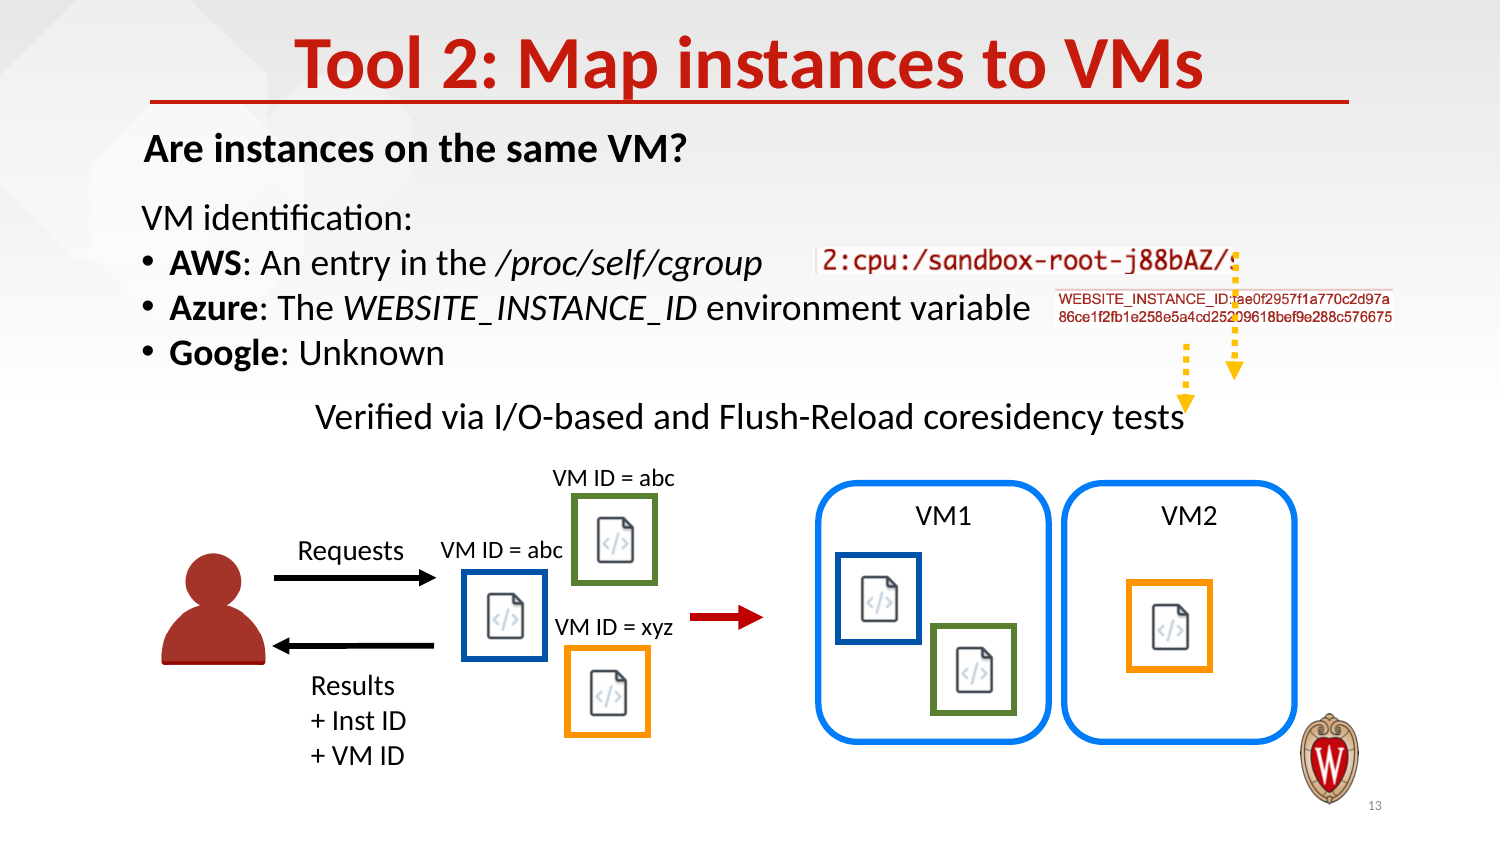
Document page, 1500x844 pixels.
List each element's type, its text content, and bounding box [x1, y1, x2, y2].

text_box VM ID = abc [537, 454, 705, 500]
text_box Are instances on the same VM? [128, 113, 704, 178]
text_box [1129, 582, 1210, 670]
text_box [838, 554, 919, 642]
picture [813, 247, 1234, 274]
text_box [567, 648, 649, 736]
text_box Verified via I/O-based and Flush-Reload coresidency tests [300, 384, 1210, 445]
text_box Results + Inst ID + VM ID [296, 658, 422, 779]
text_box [818, 483, 1049, 742]
picture [1300, 713, 1359, 782]
text_box VM ID = abc [425, 526, 574, 571]
slide_number 13 [1059, 782, 1397, 827]
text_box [574, 495, 656, 583]
text_box VM identification: AWS: An entry in the /proc/self/cgroup Azure: The WEBSITE_INSTANCE_ID environment variable Google: Unknown [126, 185, 1352, 381]
picture [150, 550, 275, 675]
title Tool 2: Map instances to VMs [0, 16, 1500, 78]
picture [1055, 288, 1234, 328]
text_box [933, 626, 1015, 714]
text_box VM ID = xyz [545, 603, 707, 648]
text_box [464, 571, 545, 659]
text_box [1064, 483, 1295, 742]
picture [1236, 288, 1393, 328]
text_box Requests [282, 523, 426, 574]
